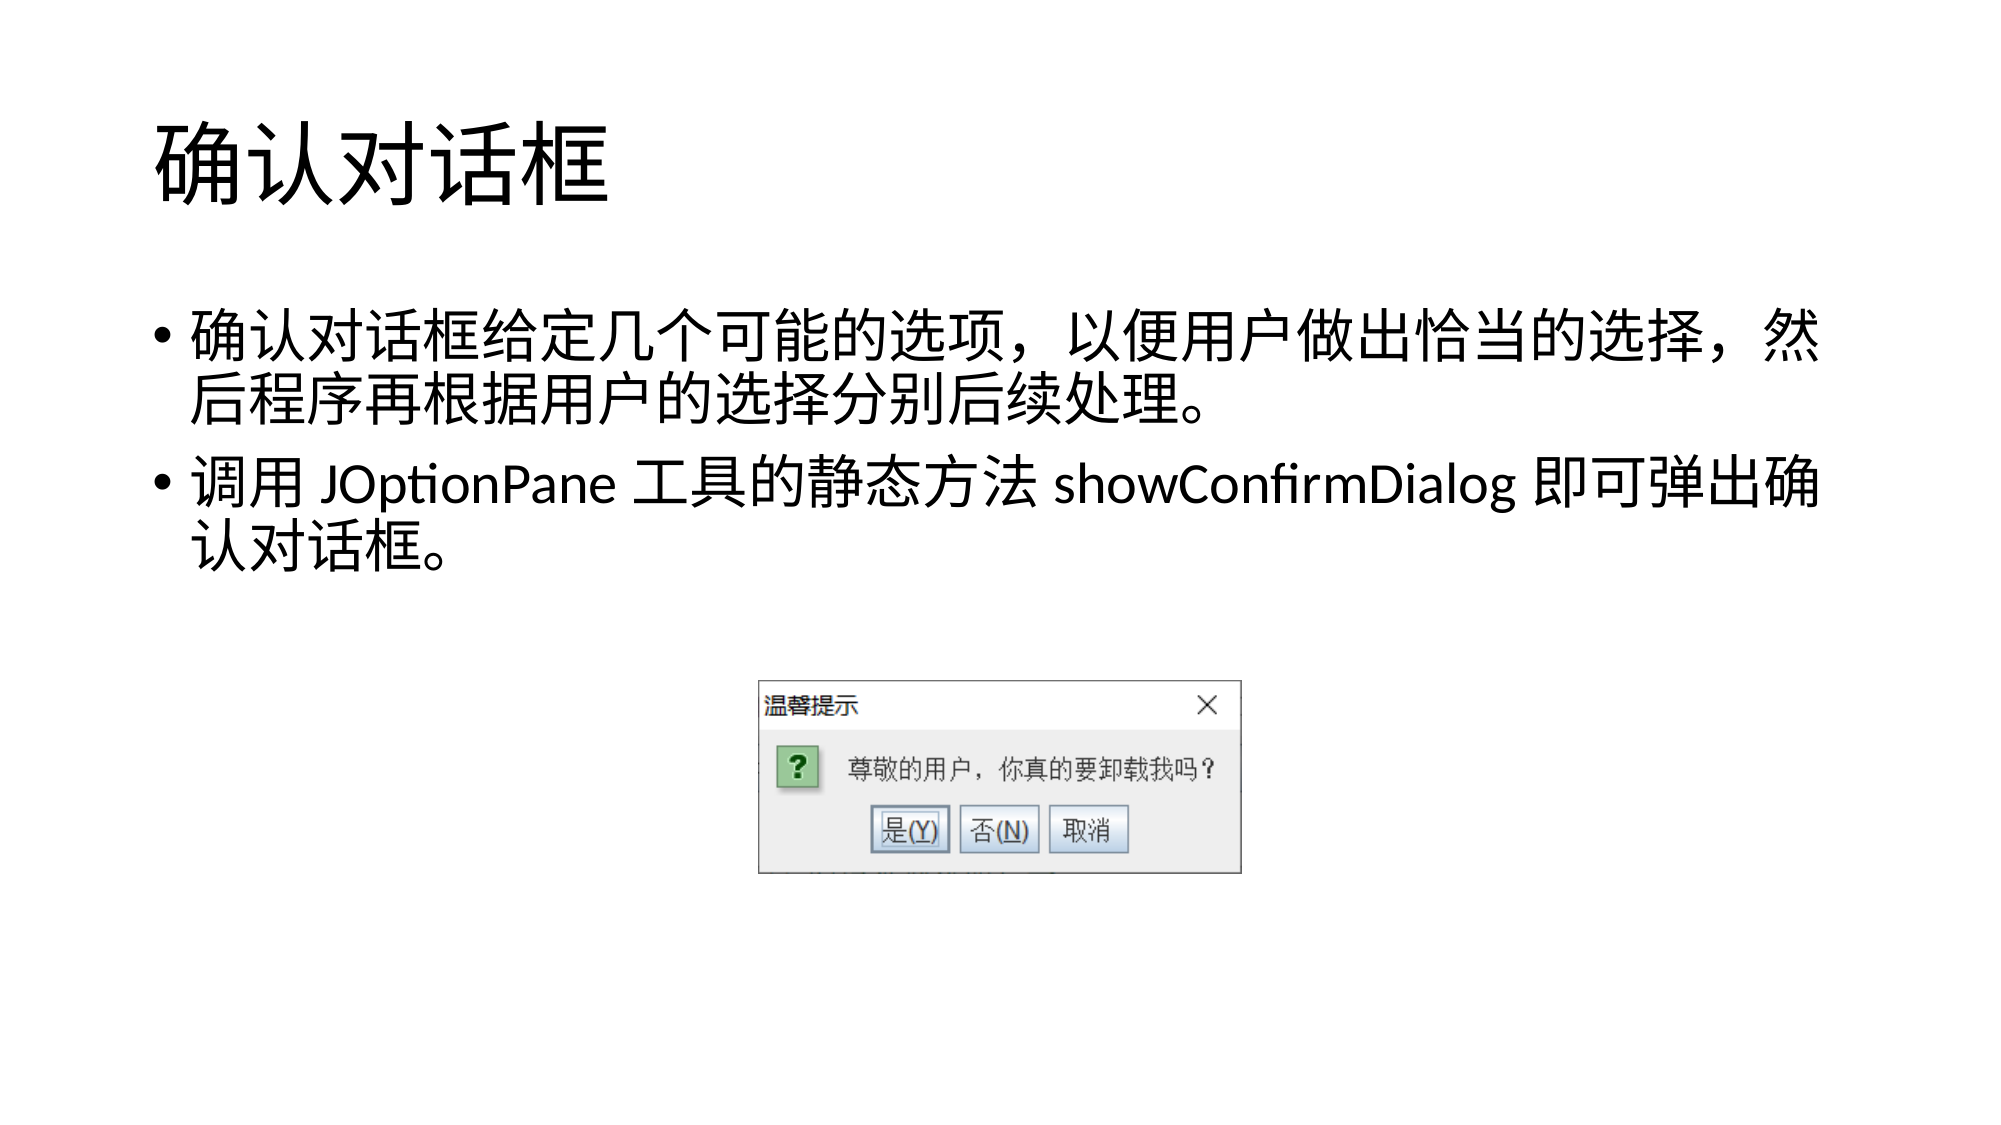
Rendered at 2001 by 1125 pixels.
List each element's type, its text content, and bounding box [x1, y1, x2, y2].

list 确认对话框给定几个可能的选项，以便用户做出恰当的选择，然后程序再根据用户的选择分别后续处理。 调用JOptionPane工具的静态方法showConfirmDialog即可弹出确认对话框。 [137, 299, 1863, 1014]
title 确认对话框 [137, 59, 1863, 278]
picture [758, 680, 1242, 874]
